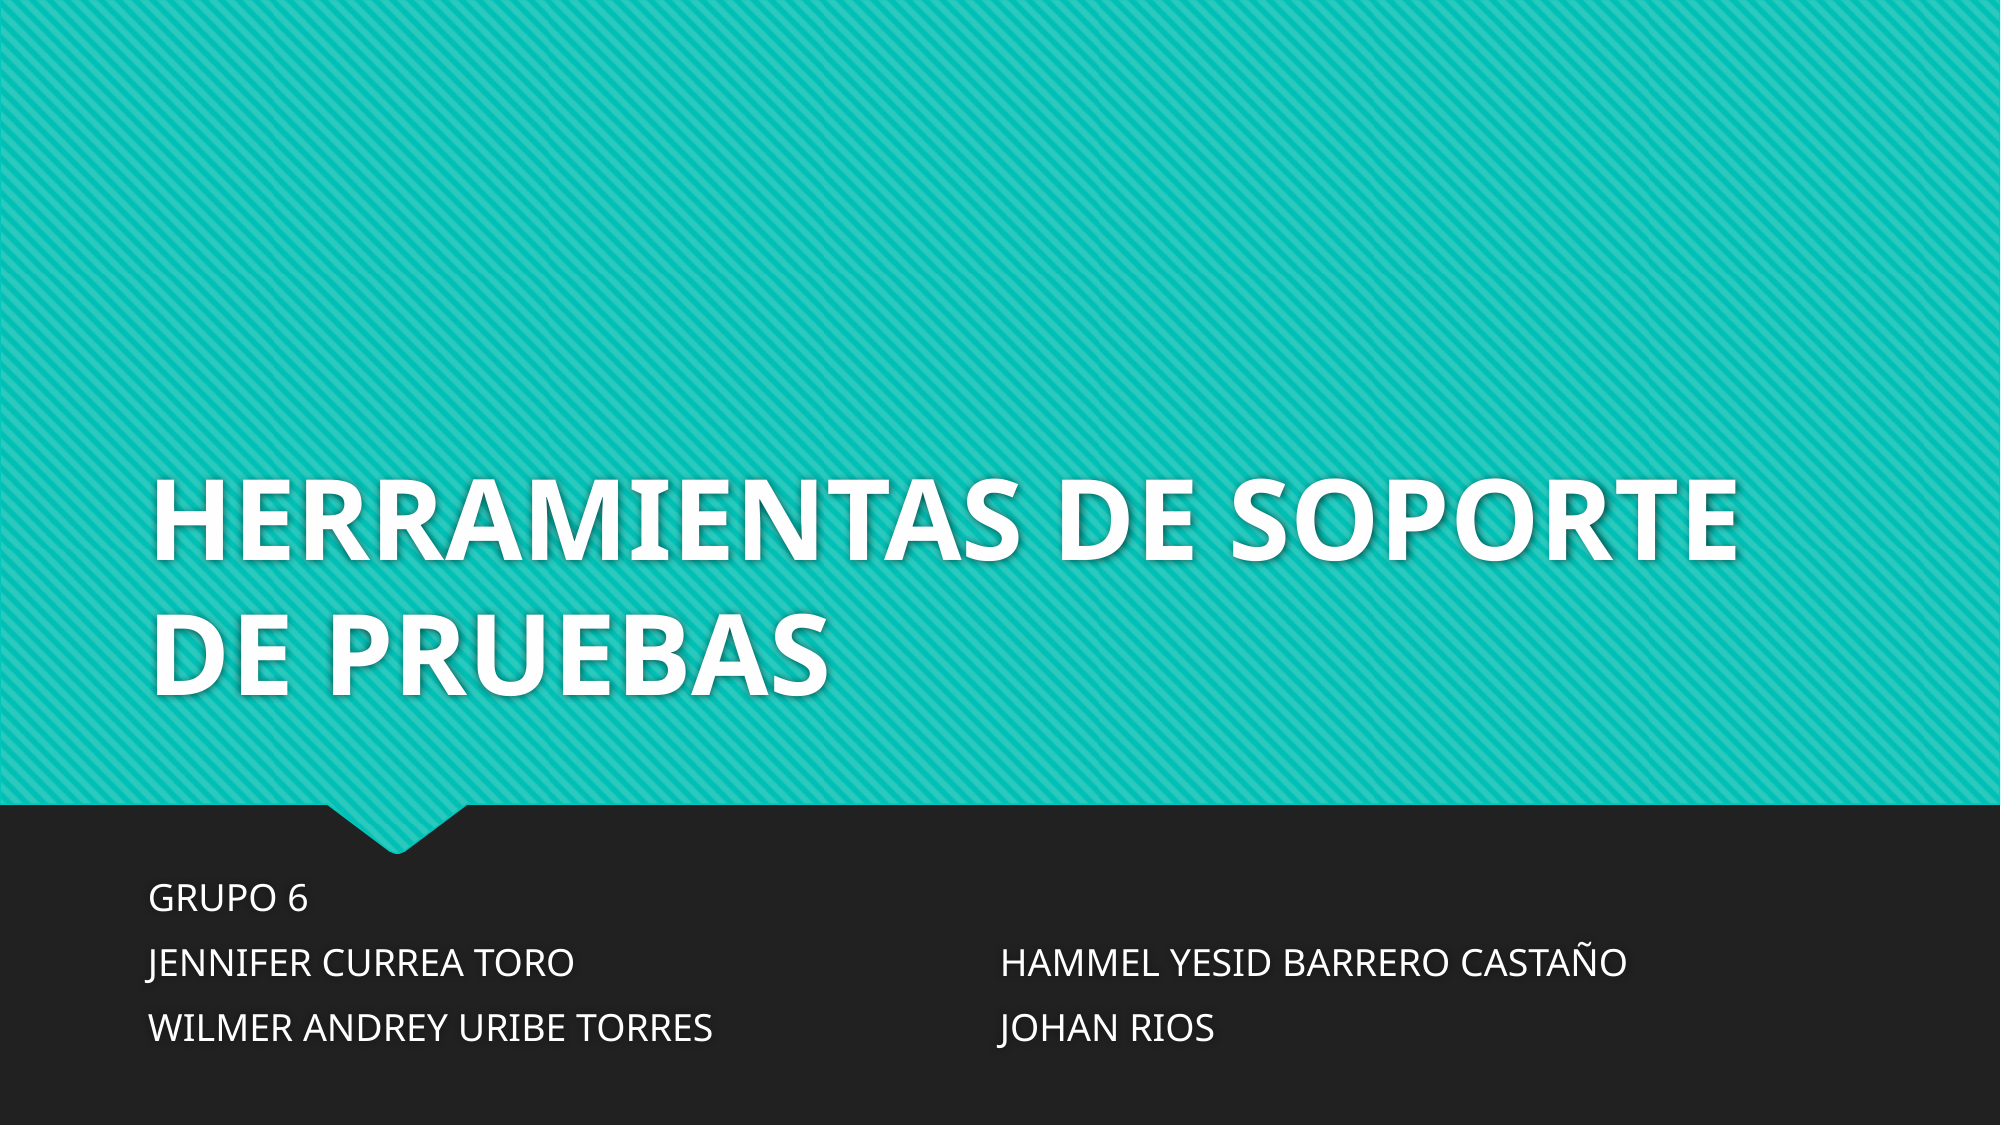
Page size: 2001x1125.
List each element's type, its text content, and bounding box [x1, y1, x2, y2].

title HERRAMIENTAS DE SOPORTE DE PRUEBAS [132, 237, 1868, 726]
subtitle GRUPO 6 JENNIFER CURREA TORO WILMER ANDREY URIBE TORRES HAMMEL YESID BARRERO CASTAÑO JOHAN RIOS [132, 866, 1868, 1125]
